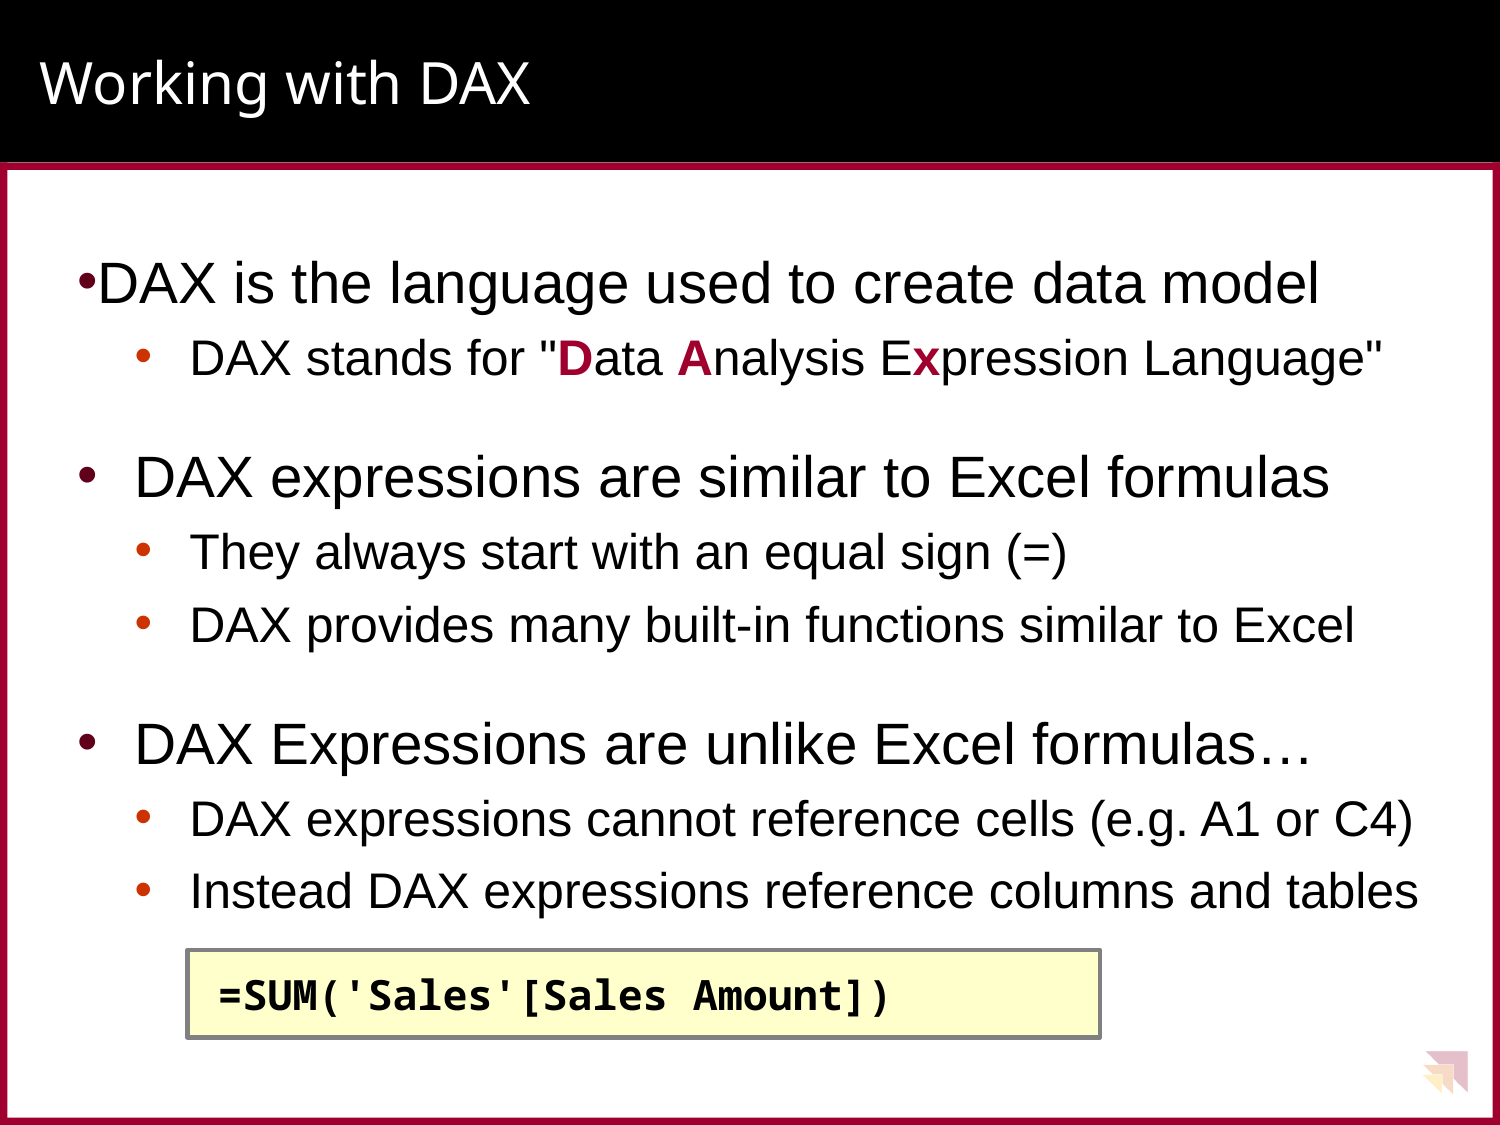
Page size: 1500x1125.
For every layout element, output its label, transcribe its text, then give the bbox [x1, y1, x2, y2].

text_box =SUM('Sales'[Sales Amount]) [185, 948, 1102, 1040]
list DAX is the language used to create data model DAX stands for "Data Analysis Expression Language" DAX expressions are similar to Excel formulas They always start with an equal sign (=) DAX provides many built-in functions similar to Excel DAX Expressions are unlike Excel formulas… DAX expressions cannot reference cells (e.g. A1 or C4) Instead DAX expressions reference columns and tables [62, 237, 1438, 1088]
title Working with DAX [24, 12, 1438, 150]
